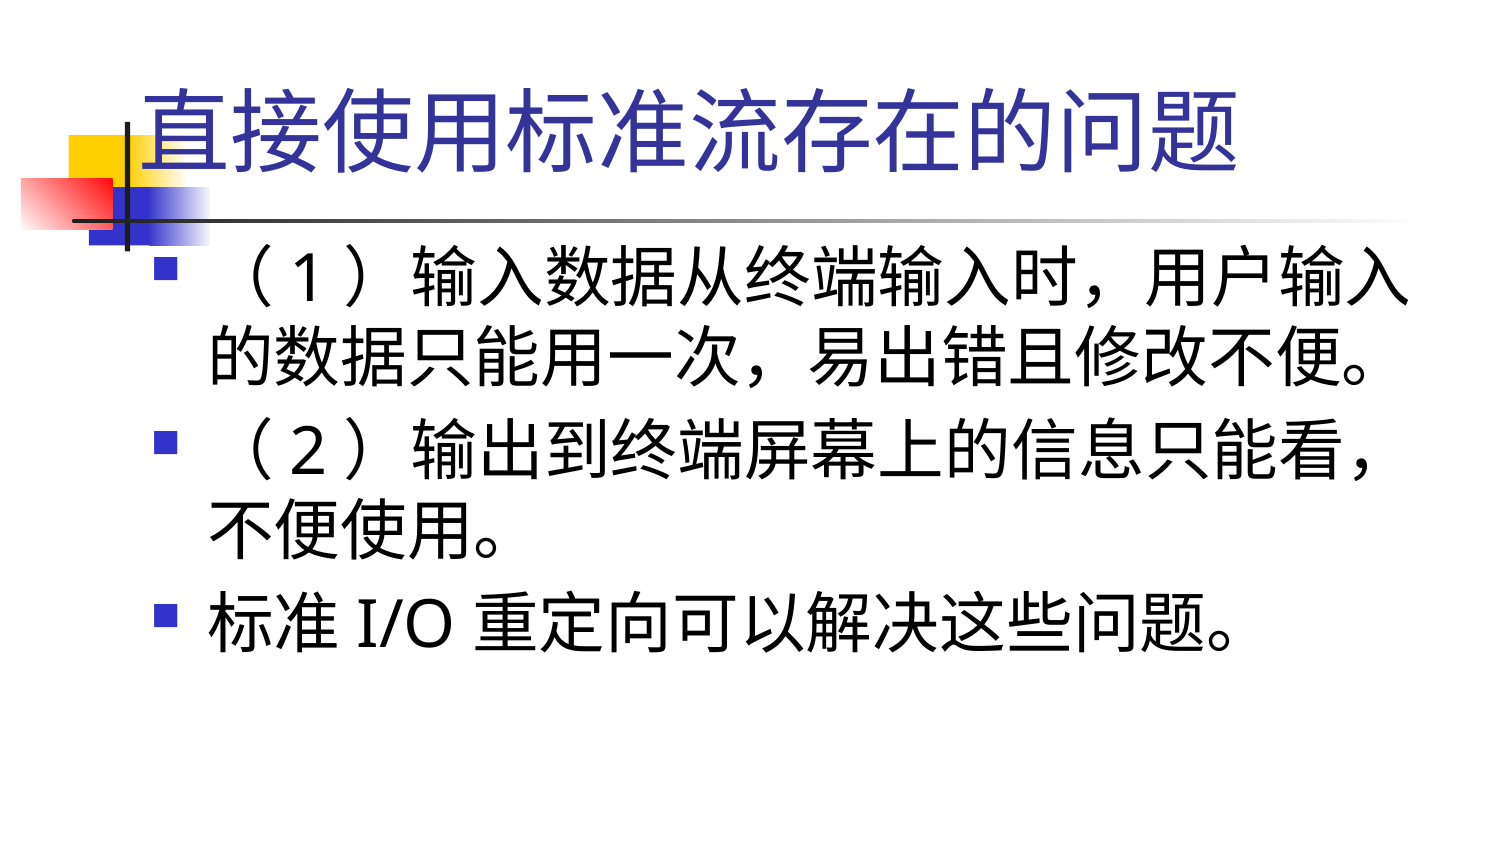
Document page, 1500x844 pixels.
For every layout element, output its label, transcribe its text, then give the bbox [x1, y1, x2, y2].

list （1）输入数据从终端输入时，用户输入的数据只能用一次，易出错且修改不便。 （2）输出到终端屏幕上的信息只能看，不便使用。 标准I/O重定向可以解决这些问题。 [135, 226, 1469, 768]
title 直接使用标准流存在的问题 [123, 49, 1462, 192]
